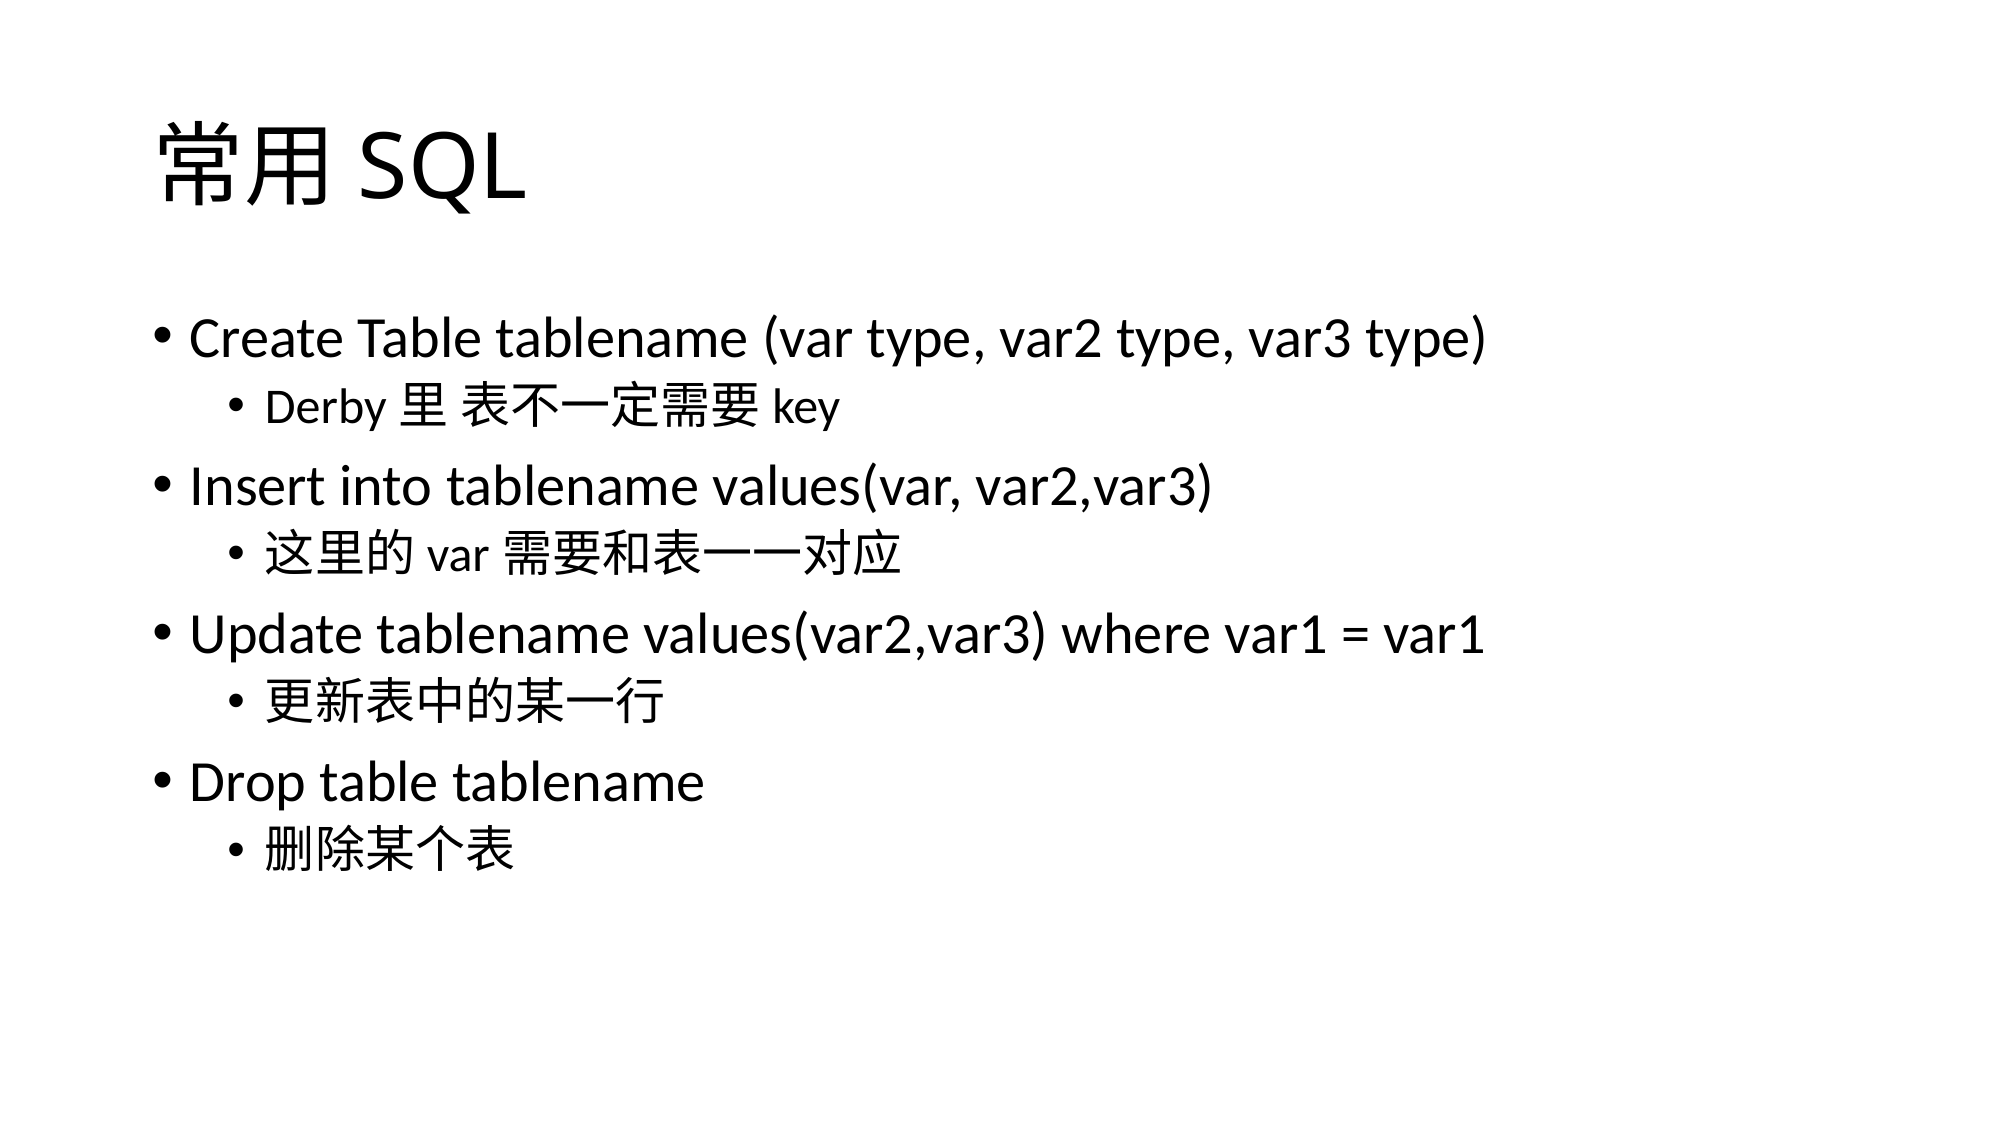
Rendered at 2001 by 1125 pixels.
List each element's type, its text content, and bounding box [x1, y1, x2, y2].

list Create Table tablename (var type, var2 type, var3 type) Derby里 表不一定需要key Insert into tablename values(var, var2,var3) 这里的var需要和表一一对应 Update tablename values(var2,var3) where var1 = var1 更新表中的某一行 Drop table tablename 删除某个表 [137, 299, 1863, 1014]
title 常用SQL [137, 59, 1863, 278]
